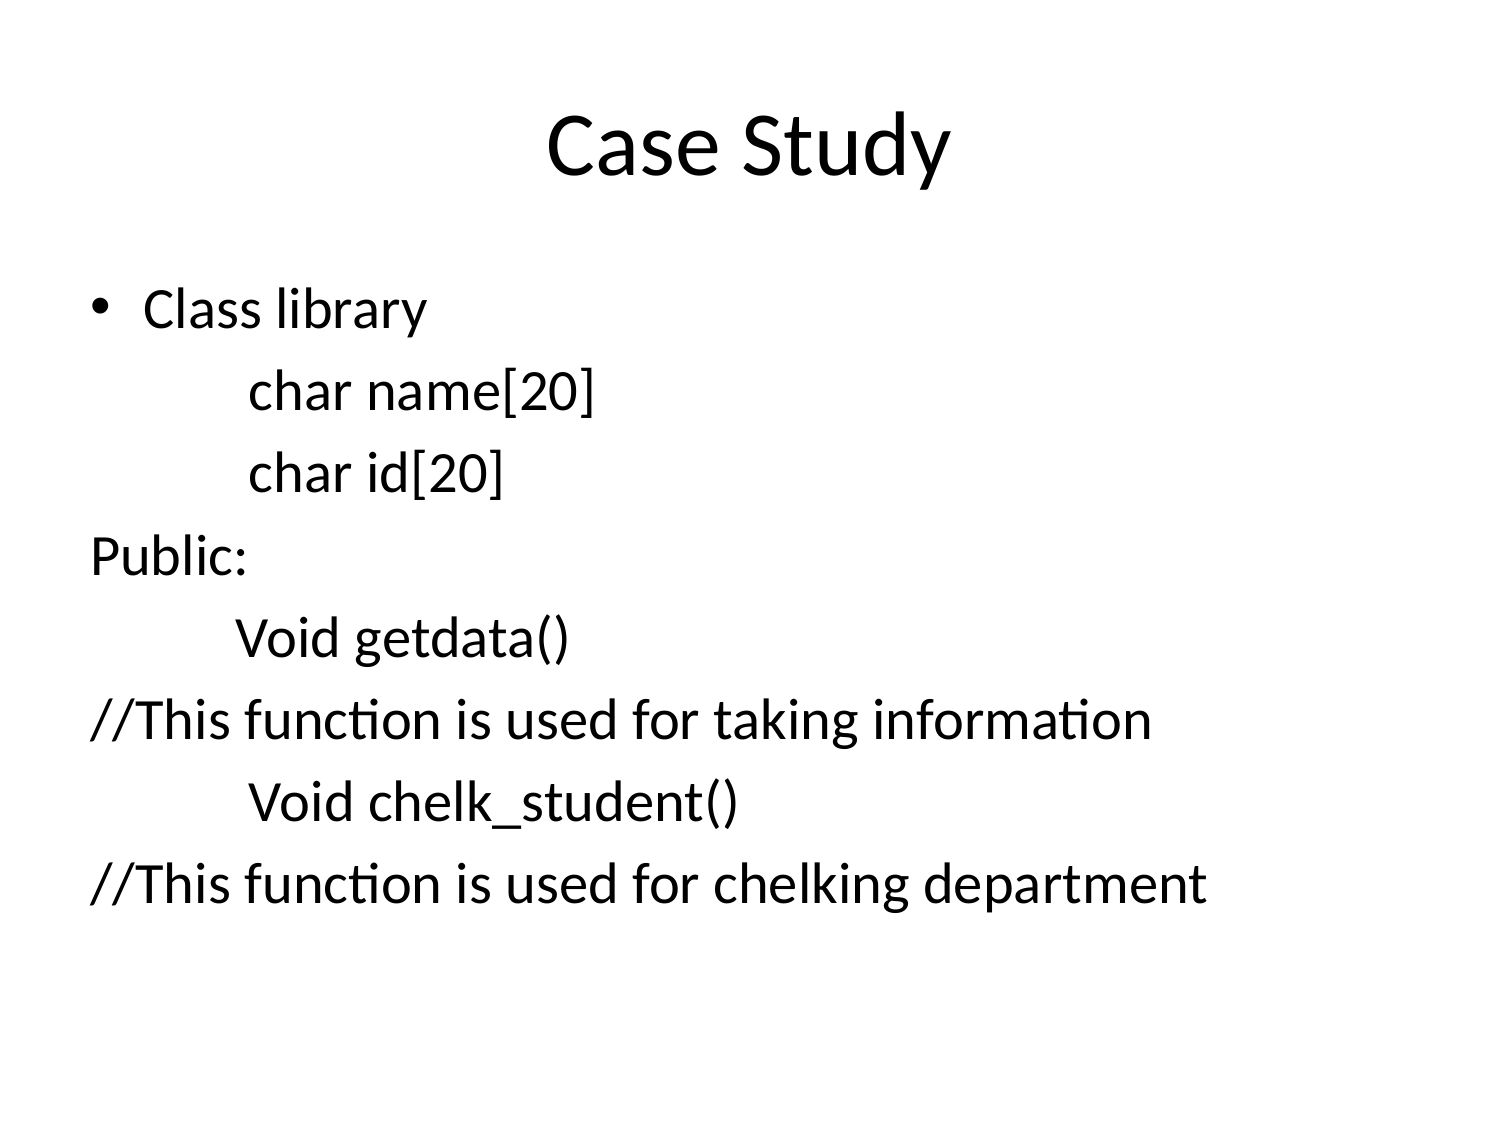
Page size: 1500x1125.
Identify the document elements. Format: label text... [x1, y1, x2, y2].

list Class library char name[20] char id[20] Public: Void getdata() //This function is used for taking information Void chelk_student() //This function is used for chelking department [75, 262, 1425, 1005]
title Case Study [75, 45, 1425, 233]
